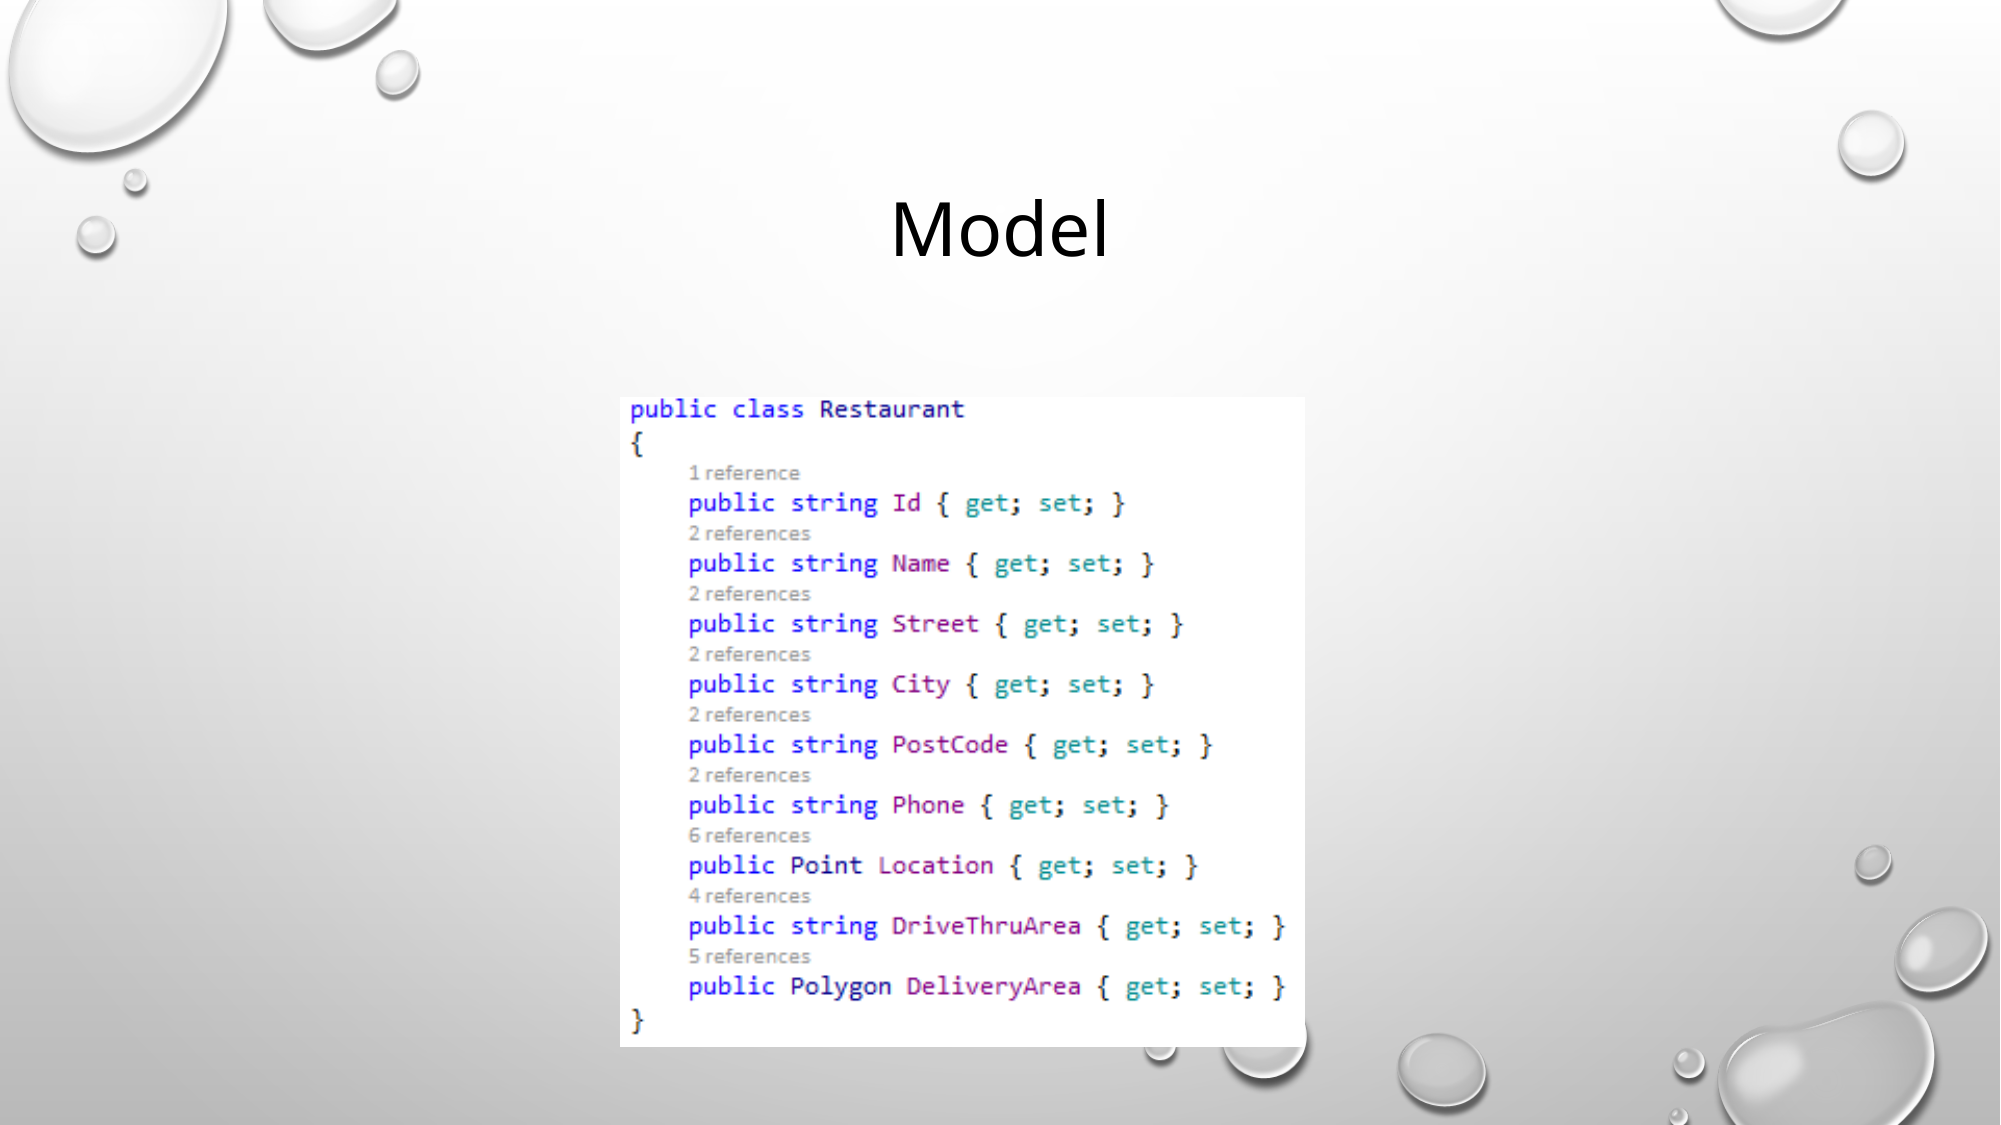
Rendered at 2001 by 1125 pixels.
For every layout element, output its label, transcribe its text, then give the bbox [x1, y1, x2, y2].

picture [0, 0, 2000, 1125]
title Model [149, 101, 1851, 364]
